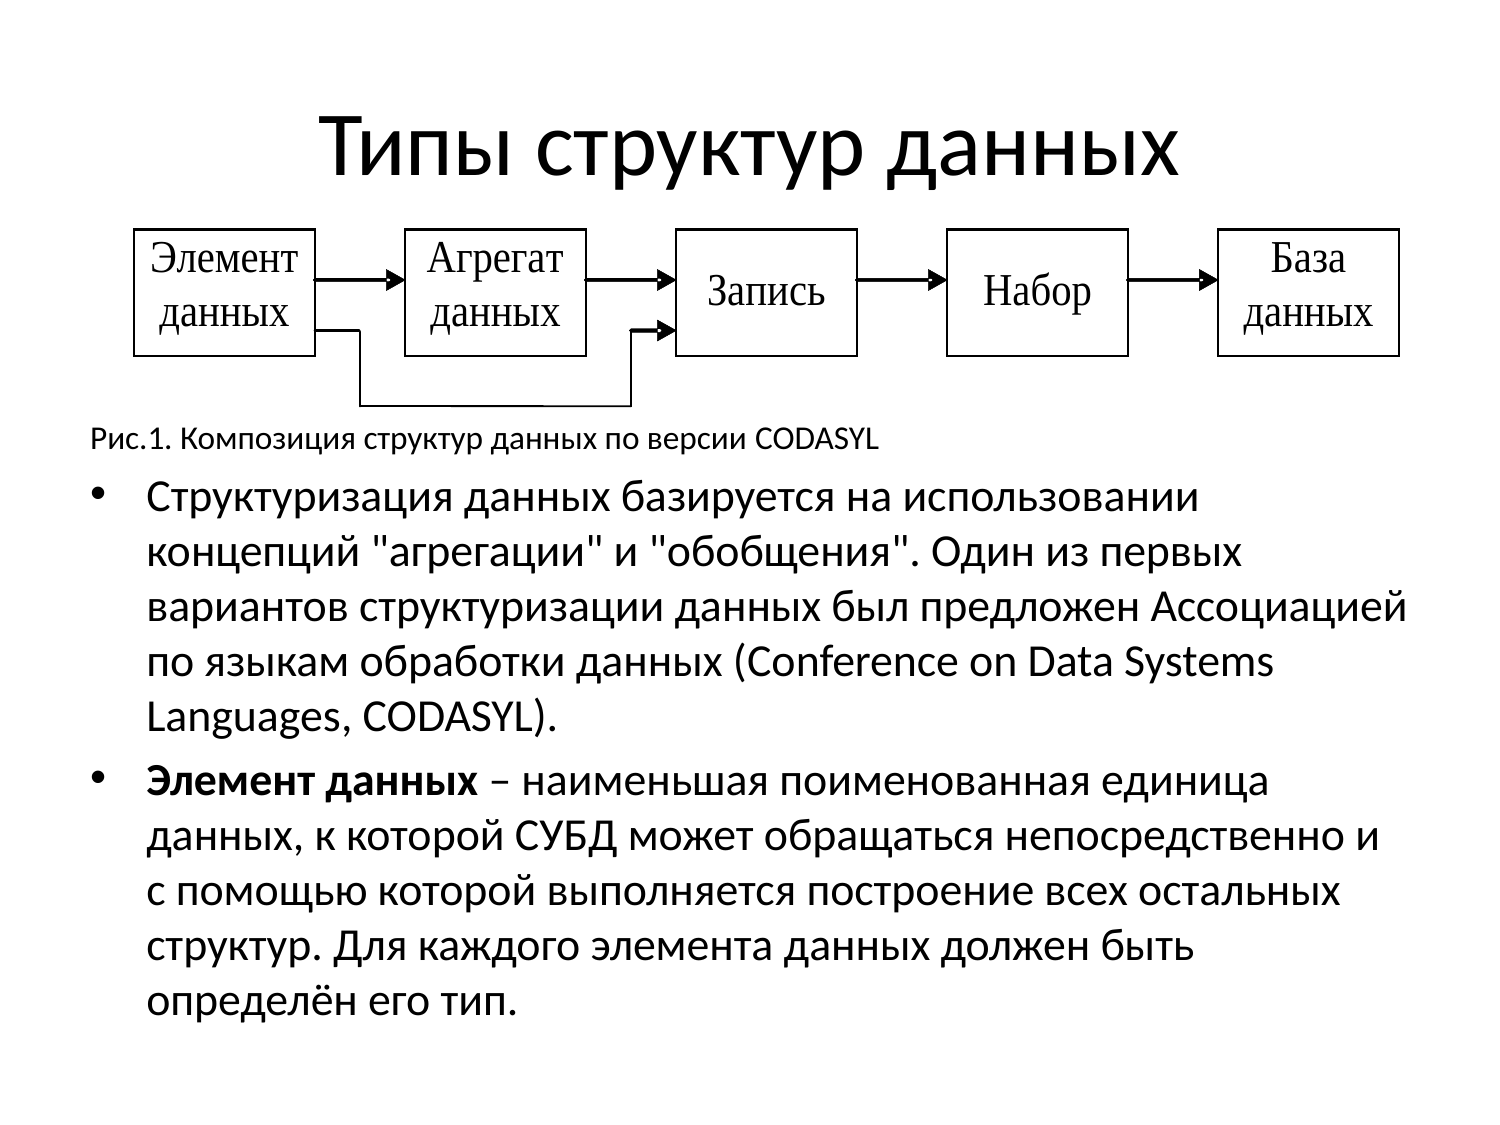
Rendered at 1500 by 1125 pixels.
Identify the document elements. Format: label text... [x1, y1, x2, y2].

title Типы структур данных [75, 45, 1425, 233]
list Рис.1. Композиция структур данных по версии CODASYL Структуризация данных базируется на использовании концепций "агрегации" и "обобщения". Один из первых вариантов структуризации данных был предложен Ассоциацией по языкам обработки данных (Conference on Data Systems Languages, CODASYL). Элемент данных – наименьшая поименованная единица данных, к которой СУБД может обращаться непосредственно и с помощью которой выполняется построение всех остальных структур. Для каждого элемента данных должен быть определён его тип. [75, 408, 1425, 1005]
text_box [87, 184, 1448, 433]
